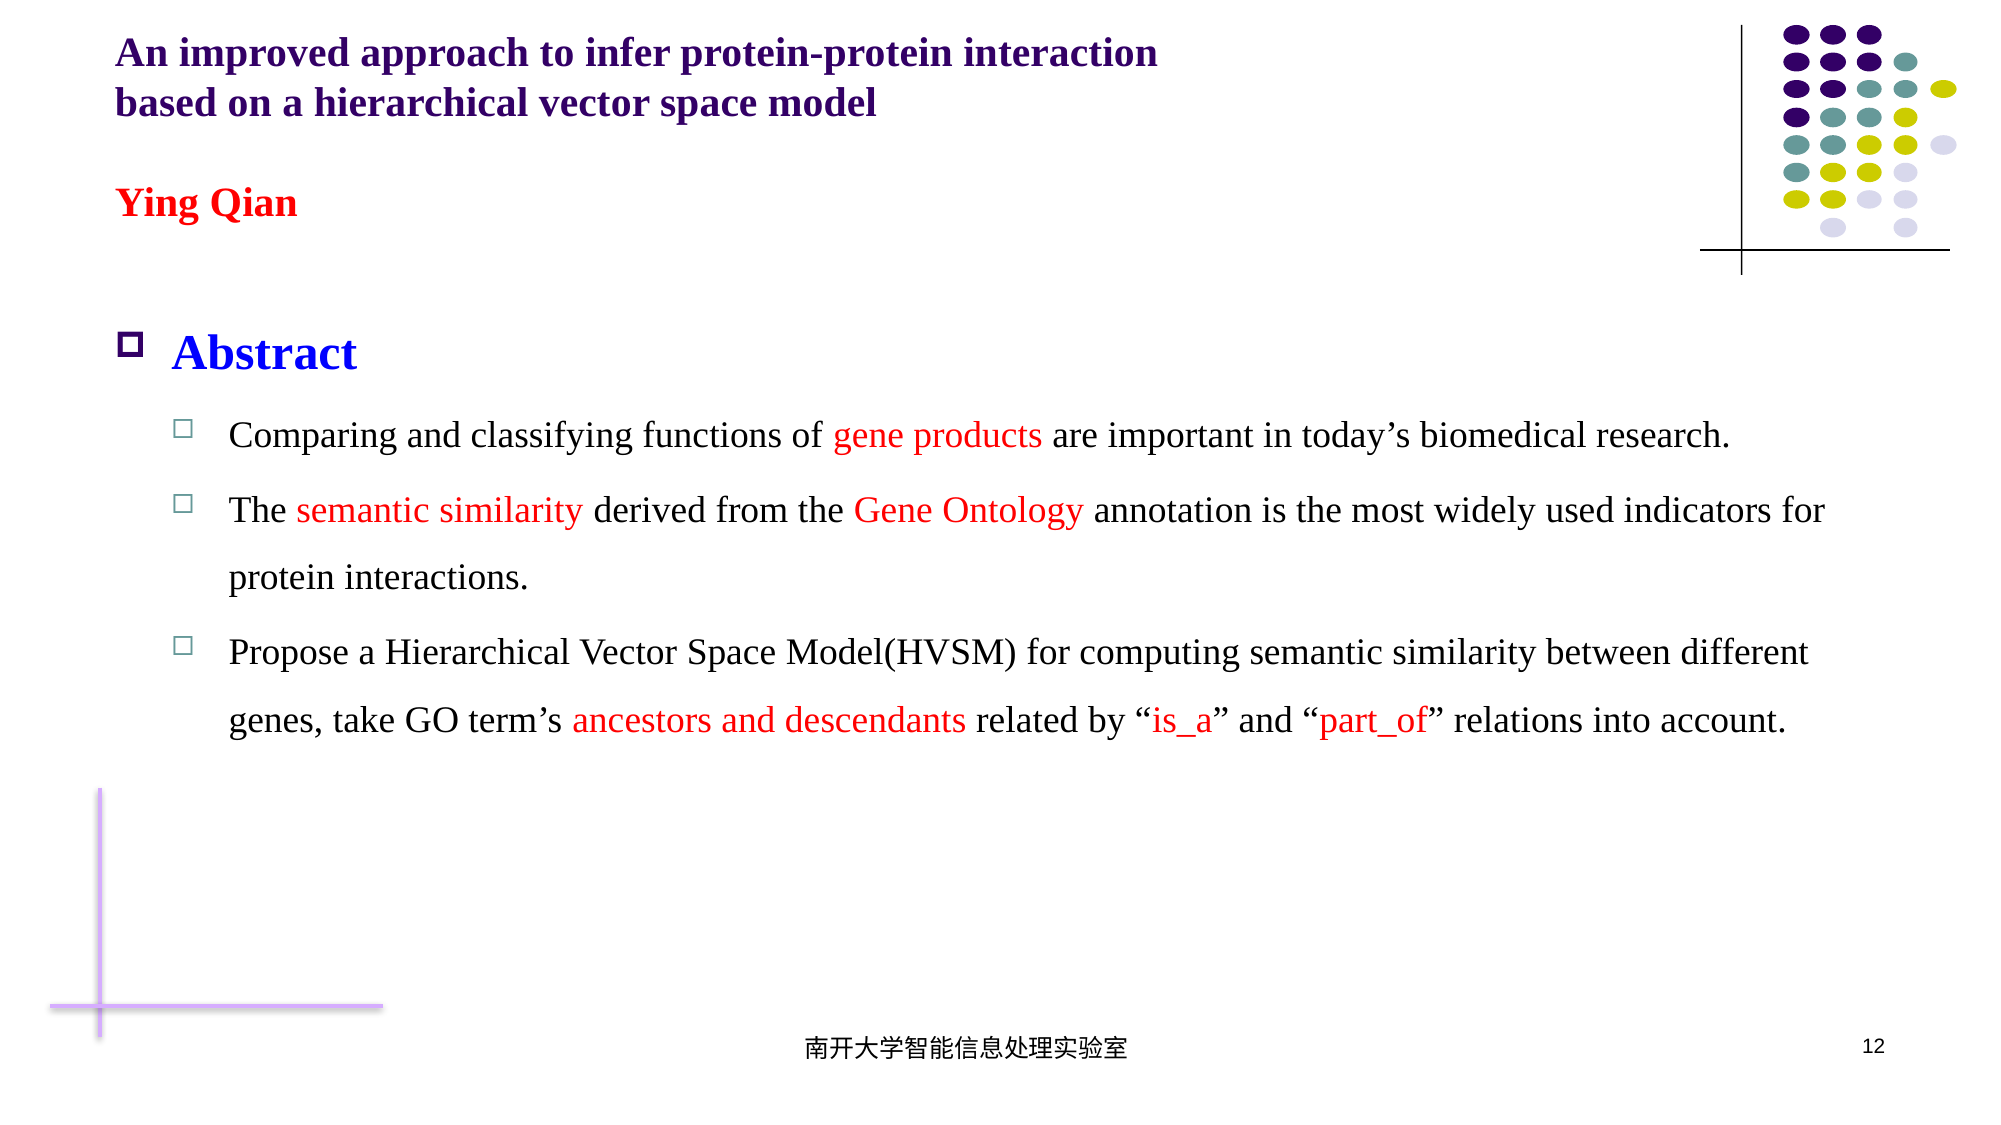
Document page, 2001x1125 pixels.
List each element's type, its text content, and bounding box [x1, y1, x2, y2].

slide_number 12 [1433, 1025, 1900, 1100]
list Abstract Comparing and classifying functions of gene products are important in today’s biomedical research. The semantic similarity derived from the Gene Ontology annotation is the most widely used indicators for protein interactions. Propose a Hierarchical Vector Space Model(HVSM) for computing semantic similarity between different genes, take GO term’s ancestors and descendants related by “is_a” and “part_of” relations into account. [99, 282, 1900, 1006]
title An improved approach to infer protein-protein interaction based on a hierarchical vector space model Ying Qian [99, 20, 1750, 233]
footer 南开大学智能信息处理实验室 [99, 1025, 1433, 1100]
